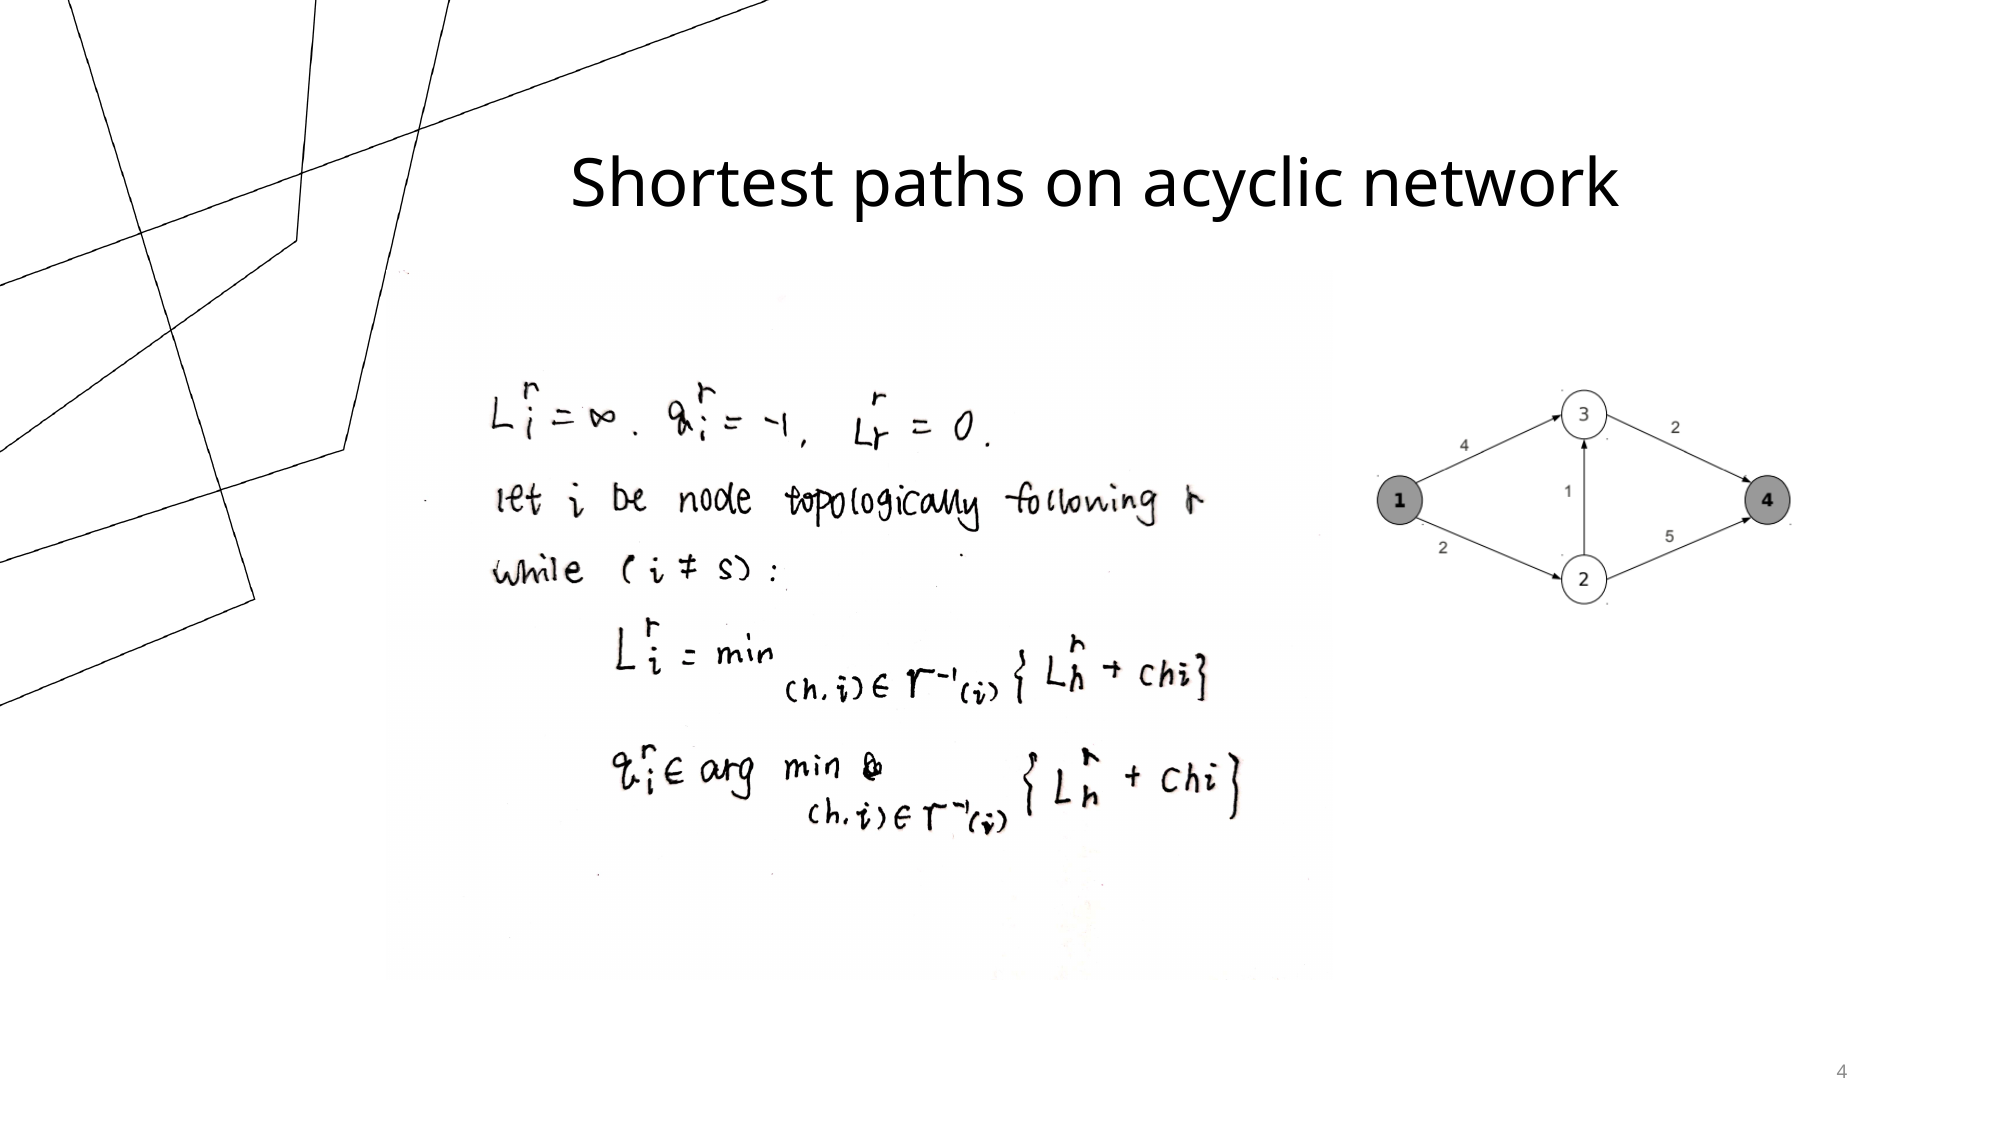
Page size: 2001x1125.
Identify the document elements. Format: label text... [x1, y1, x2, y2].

slide_number 4 [1755, 1042, 1863, 1103]
text_box Shortest paths on acyclic network [555, 132, 1890, 308]
picture [0, 0, 1854, 980]
